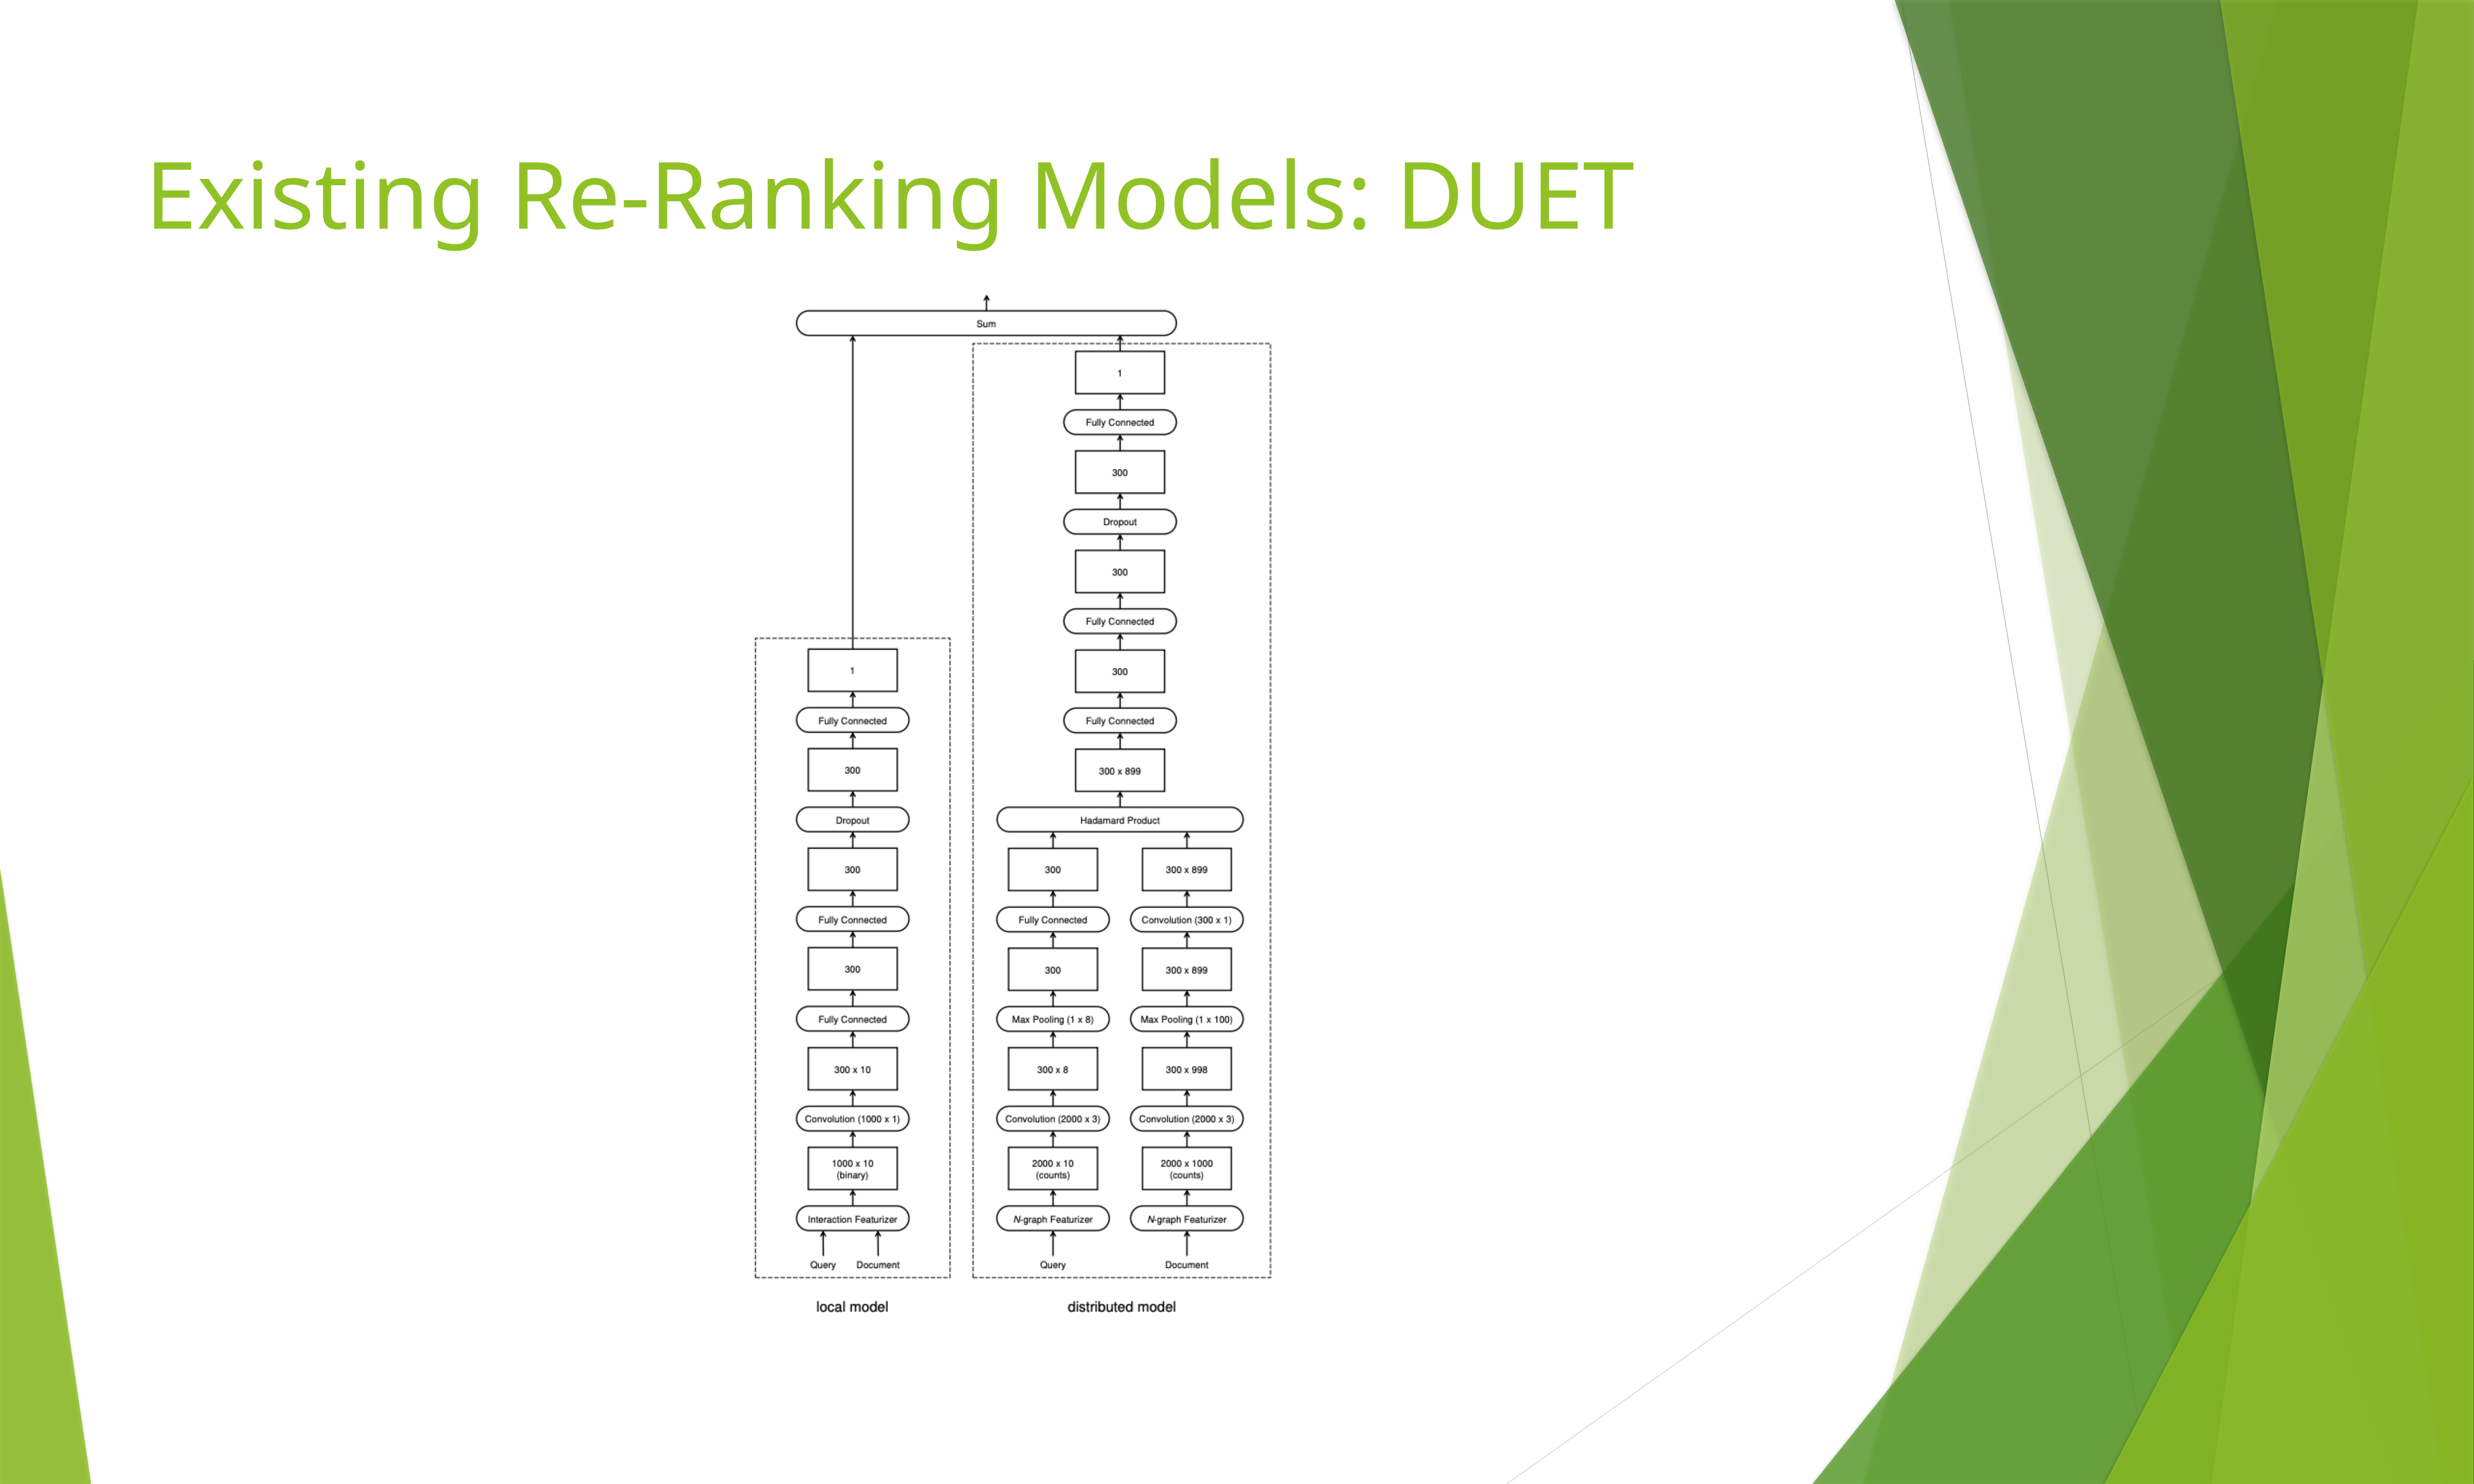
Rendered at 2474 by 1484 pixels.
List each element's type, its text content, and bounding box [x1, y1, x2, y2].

title Existing Re-Ranking Models: DUET [137, 132, 1882, 418]
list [715, 274, 1305, 1336]
